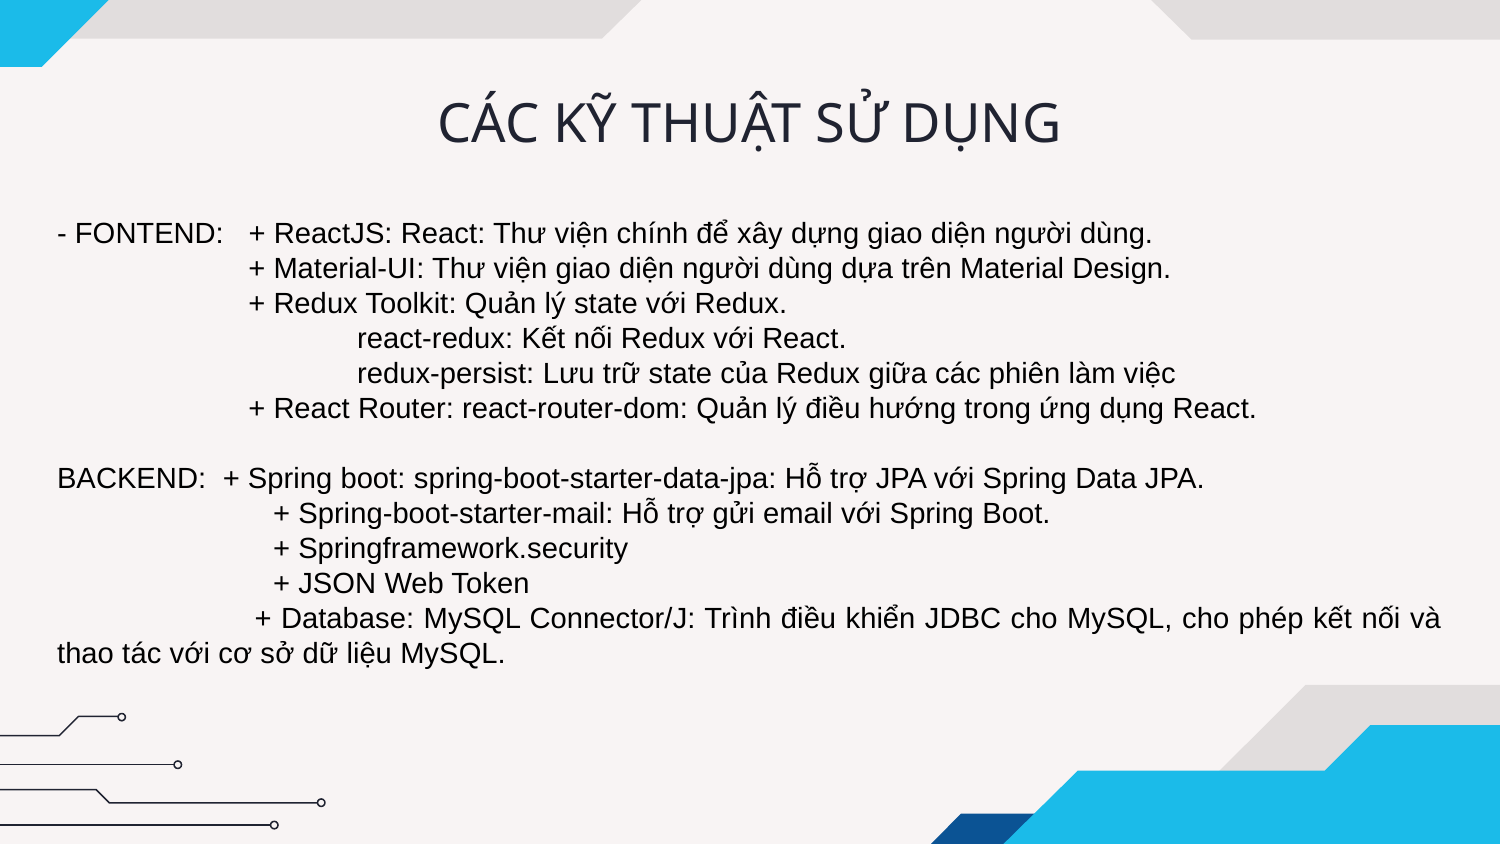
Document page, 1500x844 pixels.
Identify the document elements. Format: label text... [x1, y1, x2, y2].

text_box - FONTEND: + ReactJS: React: Thư viện chính để xây dựng giao diện người dùng. + Material-UI: Thư viện giao diện người dùng dựa trên Material Design. + Redux Toolkit: Quản lý state với Redux. react-redux: Kết nối Redux với React. redux-persist: Lưu trữ state của Redux giữa các phiên làm việc + React Router: react-router-dom: Quản lý điều hướng trong ứng dụng React. BACKEND: + Spring boot: spring-boot-starter-data-jpa: Hỗ trợ JPA với Spring Data JPA. + Spring-boot-starter-mail: Hỗ trợ gửi email với Spring Boot. + Springframework.security + JSON Web Token + Database: MySQL Connector/J: Trình điều khiển JDBC cho MySQL, cho phép kết nối và thao tác với cơ sở dữ liệu MySQL. [42, 207, 1458, 677]
title CÁC KỸ THUẬT SỬ DỤNG [118, 72, 1382, 167]
